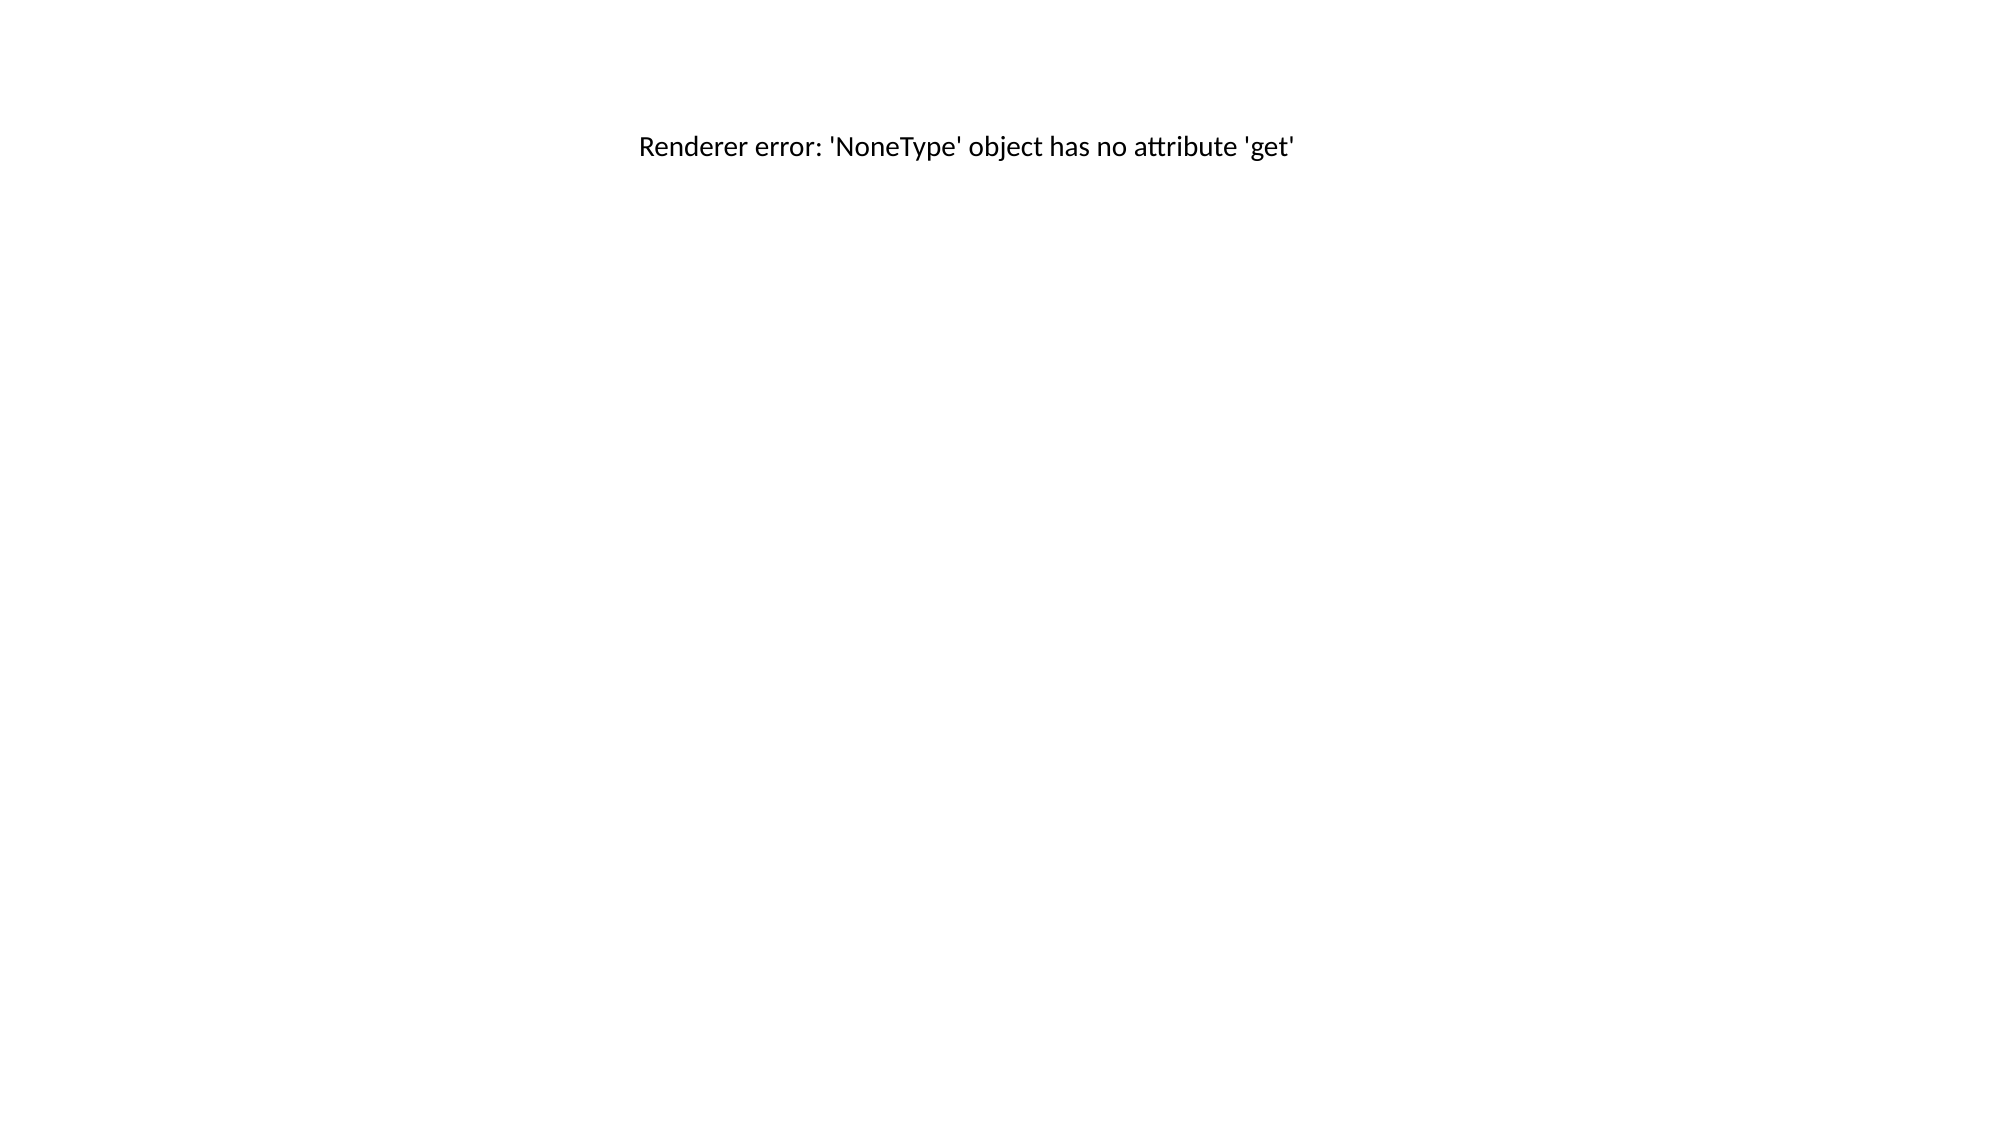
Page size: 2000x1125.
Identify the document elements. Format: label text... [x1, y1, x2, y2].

text_box Renderer error: 'NoneType' object has no attribute 'get' [624, 119, 1311, 170]
